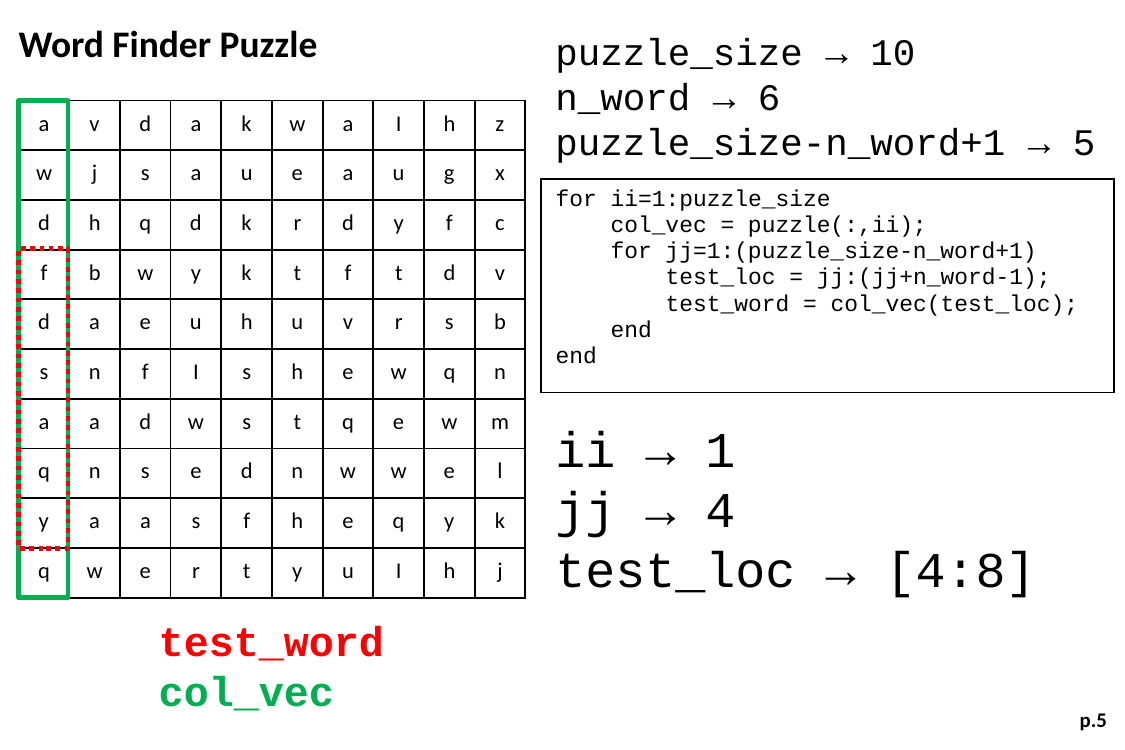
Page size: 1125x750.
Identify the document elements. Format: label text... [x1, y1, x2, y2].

table_cell g [425, 151, 474, 199]
table_cell q [121, 201, 170, 249]
text_box Word Finder Puzzle [18, 19, 1107, 65]
table_cell t [374, 251, 423, 298]
table_cell b [476, 300, 524, 348]
table_cell s [121, 449, 170, 497]
table_cell a [171, 151, 220, 199]
table_cell w [171, 400, 220, 448]
table_cell f [121, 350, 170, 398]
text_box [16, 247, 70, 550]
table_cell r [273, 201, 322, 249]
table_header a [324, 101, 372, 149]
table_cell u [273, 300, 322, 348]
text_box puzzle_size → 10 n_word → 6 puzzle_size-n_word+1 → 5 [540, 20, 1114, 171]
table_cell s [222, 400, 271, 448]
table_cell e [374, 400, 423, 448]
table_header v [70, 101, 119, 149]
table_cell u [374, 151, 423, 199]
table_cell w [324, 449, 372, 497]
table_header h [425, 101, 474, 149]
table_cell e [273, 151, 322, 199]
table_cell n [70, 449, 119, 497]
table_cell w [121, 251, 170, 298]
table_cell k [476, 499, 524, 547]
table_header z [476, 101, 524, 149]
table_cell I [374, 549, 423, 597]
table_cell q [324, 400, 372, 448]
table_cell t [273, 251, 322, 298]
table_cell e [121, 300, 170, 348]
table_header w [273, 101, 322, 149]
table_cell r [374, 300, 423, 348]
table_cell e [425, 449, 474, 497]
table_cell f [222, 499, 271, 547]
table_cell h [273, 350, 322, 398]
table_cell a [324, 151, 372, 199]
table_cell v [324, 300, 372, 348]
table_cell f [324, 251, 372, 298]
table_cell f [425, 201, 474, 249]
table_cell s [121, 151, 170, 199]
text_box [16, 98, 70, 252]
table_cell s [222, 350, 271, 398]
table_cell u [171, 300, 220, 348]
table_cell w [374, 350, 423, 398]
table_cell y [171, 251, 220, 298]
table_cell e [324, 350, 372, 398]
table_cell d [171, 201, 220, 249]
table_cell l [476, 449, 524, 497]
table_cell h [273, 499, 322, 547]
table_cell v [476, 251, 524, 298]
table_cell n [70, 350, 119, 398]
table_header for ii=1:puzzle_size col_vec = puzzle(:,ii); for jj=1:(puzzle_size-n_word+1) test_loc = jj:(jj+n_word-1); test_word = col_vec(test_loc); end end [542, 180, 1113, 392]
table_cell h [222, 300, 271, 348]
table_cell k [222, 201, 271, 249]
table_cell u [324, 549, 372, 597]
table_cell a [70, 300, 119, 348]
slide_number p.5 [853, 706, 1107, 732]
table_cell e [324, 499, 372, 547]
table_cell q [374, 499, 423, 547]
table_cell a [121, 499, 170, 547]
table_cell c [476, 201, 524, 249]
table_cell m [476, 400, 524, 448]
table_cell I [171, 350, 220, 398]
table_cell d [324, 201, 372, 249]
table_header d [121, 101, 170, 149]
table_cell u [222, 151, 271, 199]
table_cell s [425, 300, 474, 348]
table_header a [171, 101, 220, 149]
table_cell y [273, 549, 322, 597]
table_cell w [374, 449, 423, 497]
text_box ii → 1 jj → 4 test_loc → [4:8] [540, 410, 1114, 605]
table_cell b [70, 251, 119, 298]
table_cell s [171, 499, 220, 547]
table_cell e [121, 549, 170, 597]
table_cell x [476, 151, 524, 199]
table_cell d [121, 400, 170, 448]
table_cell j [70, 151, 119, 199]
table_cell w [425, 400, 474, 448]
table_cell n [273, 449, 322, 497]
table_cell a [70, 499, 119, 547]
table_header I [374, 101, 423, 149]
table_cell y [425, 499, 474, 547]
text_box test_word col_vec [143, 607, 399, 722]
table_cell t [222, 549, 271, 597]
table_cell n [476, 350, 524, 398]
table_cell h [425, 549, 474, 597]
table_cell w [70, 549, 119, 597]
table_cell y [374, 201, 423, 249]
table_cell h [70, 201, 119, 249]
table_header k [222, 101, 271, 149]
table_cell k [222, 251, 271, 298]
text_box [16, 548, 70, 600]
table_cell a [70, 400, 119, 448]
table_cell t [273, 400, 322, 448]
table_cell d [425, 251, 474, 298]
table_cell d [222, 449, 271, 497]
table_cell j [476, 549, 524, 597]
table_cell q [425, 350, 474, 398]
table_cell r [171, 549, 220, 597]
table_cell e [171, 449, 220, 497]
